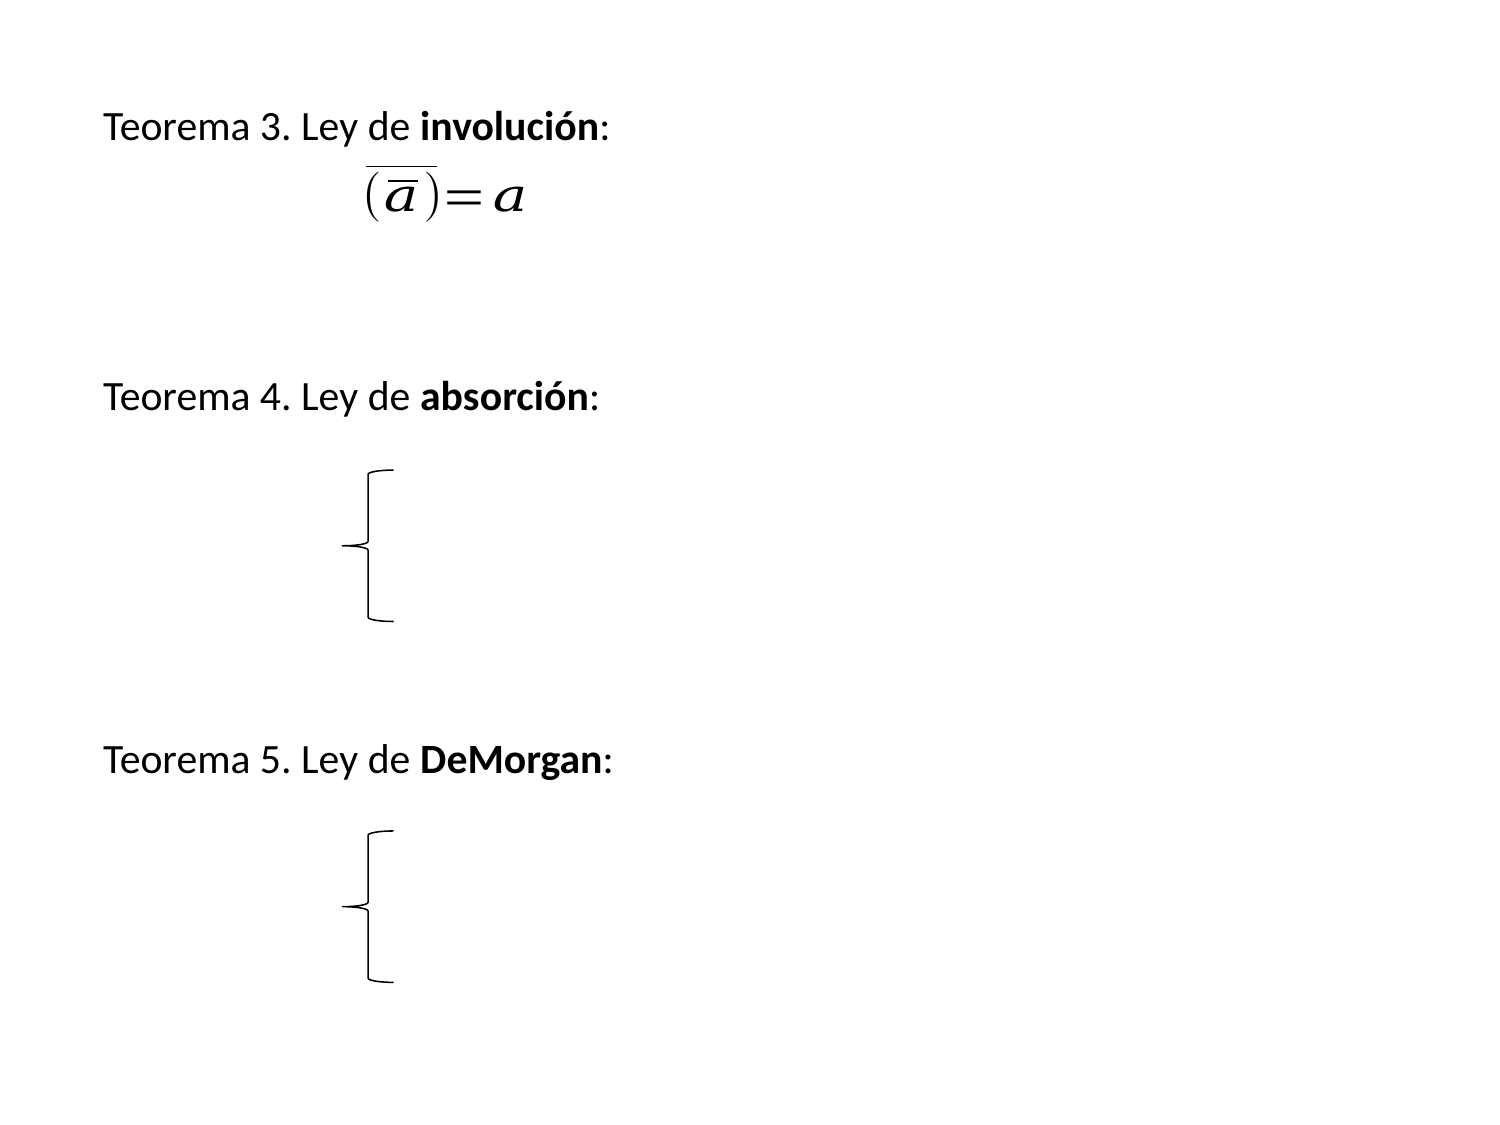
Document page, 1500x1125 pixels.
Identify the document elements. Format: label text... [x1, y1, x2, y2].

text_box Teorema 5. Ley de DeMorgan: [88, 724, 1376, 790]
text_box Teorema 4. Ley de absorción: [88, 361, 1376, 427]
text_box [341, 469, 394, 623]
text_box [341, 830, 394, 984]
text_box Teorema 3. Ley de involución: [88, 91, 1376, 156]
